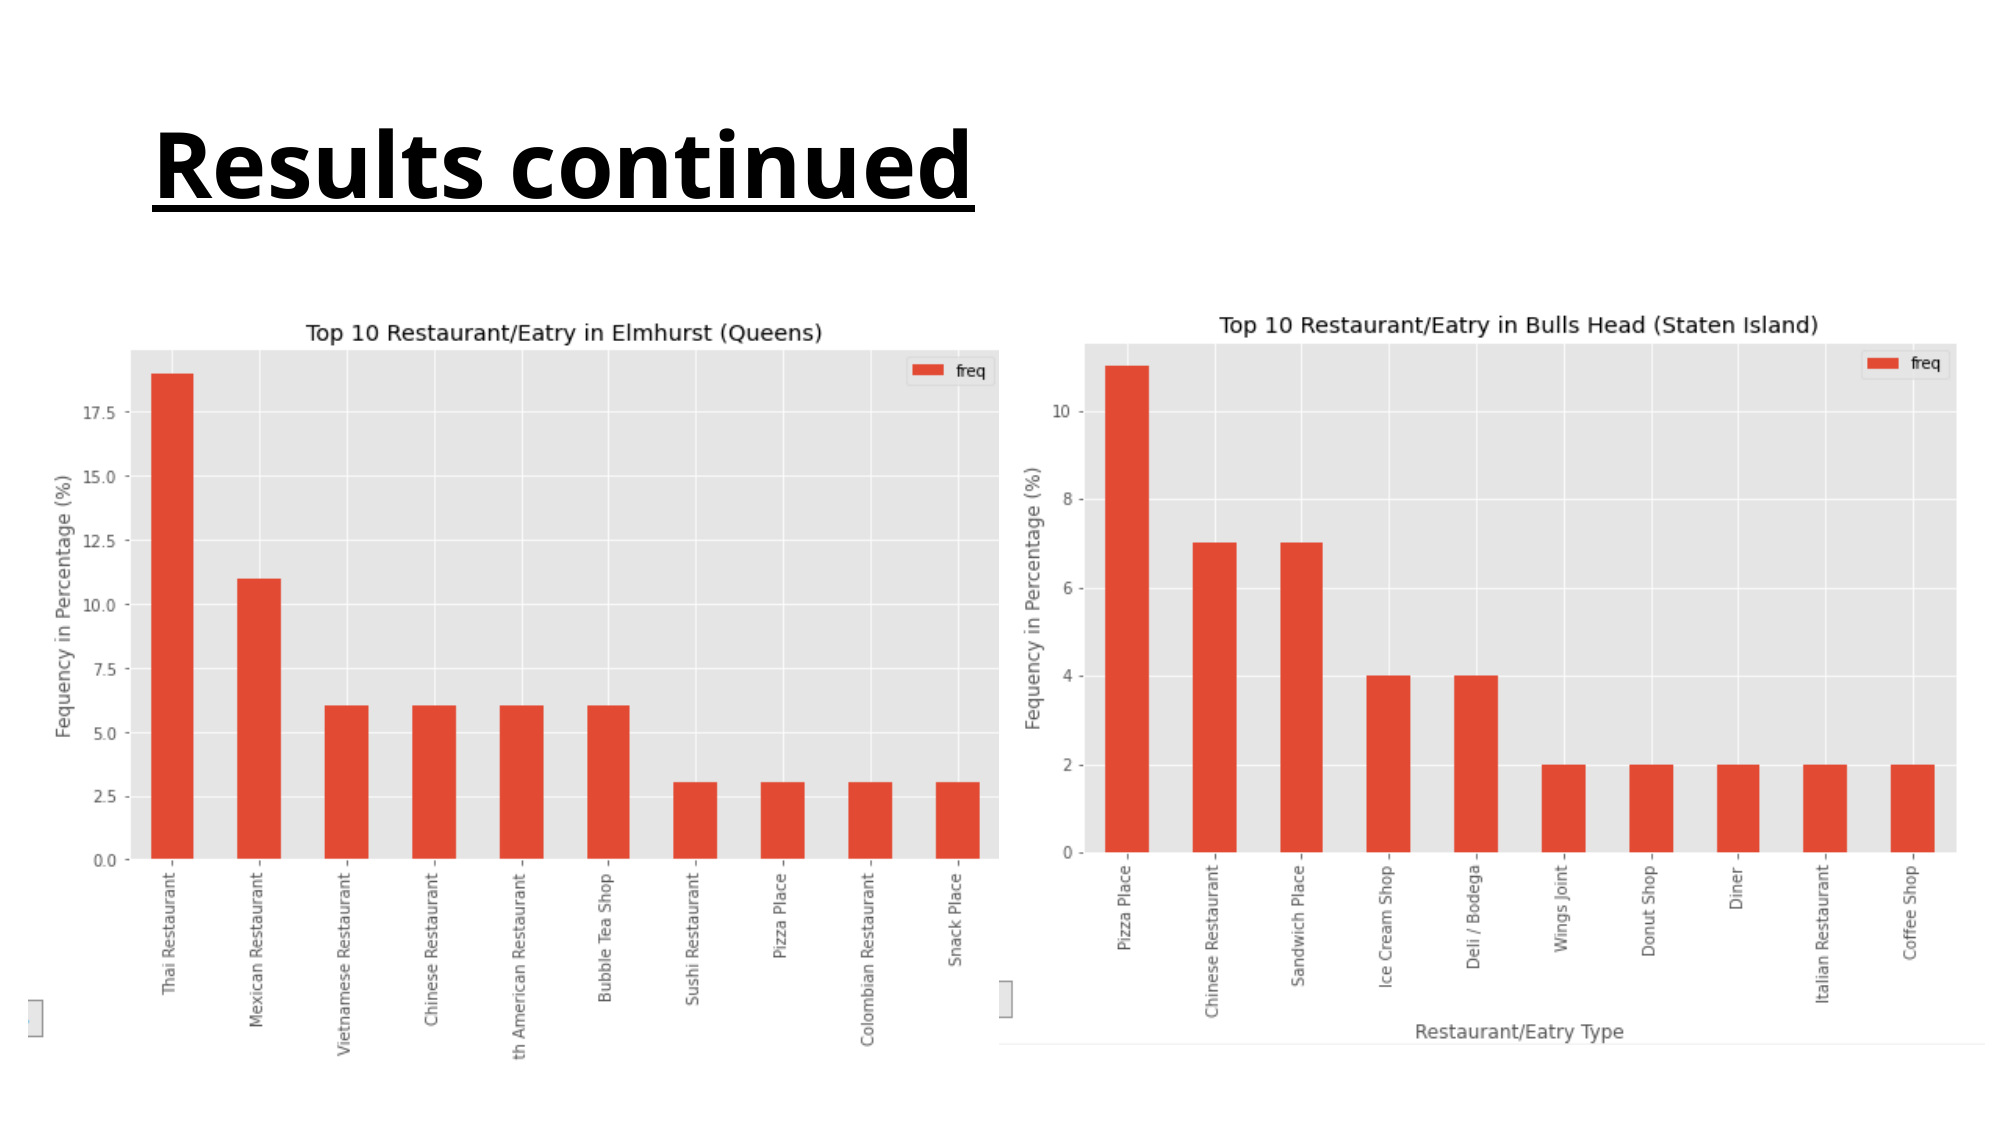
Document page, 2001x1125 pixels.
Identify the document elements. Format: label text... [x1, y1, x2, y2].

picture [28, 305, 1985, 1061]
title Results continued [137, 59, 1863, 278]
